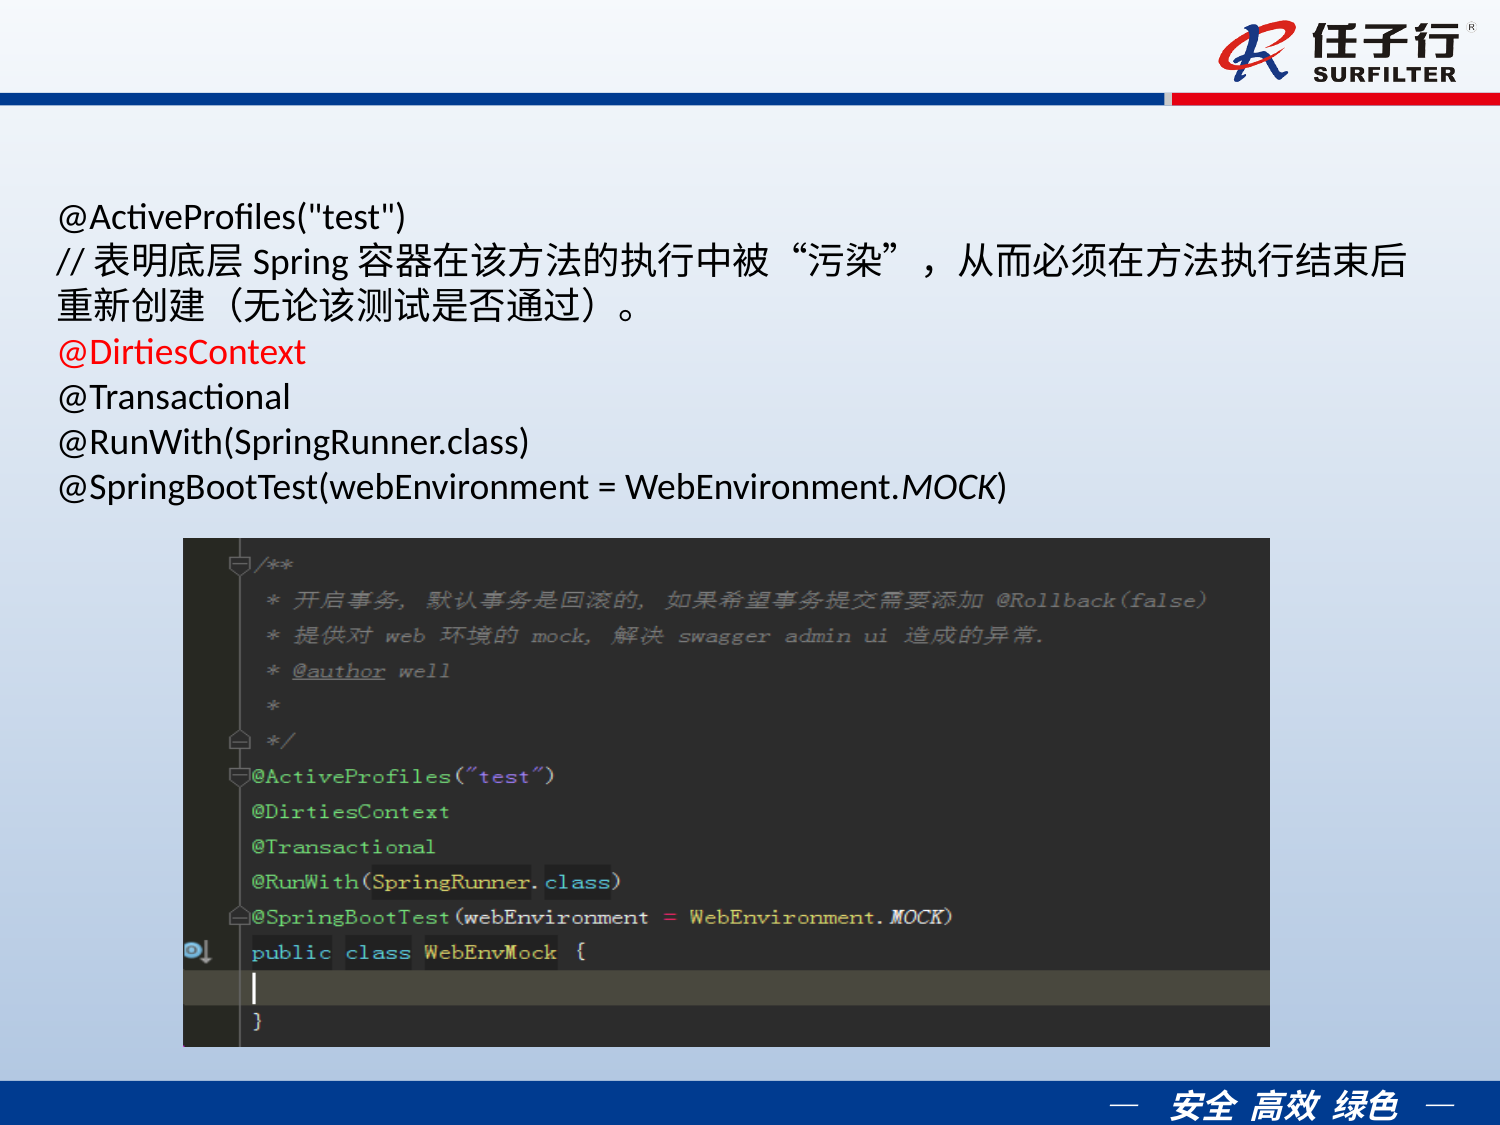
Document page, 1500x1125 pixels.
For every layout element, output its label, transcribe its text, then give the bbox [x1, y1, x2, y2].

picture [182, 538, 1270, 1048]
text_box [0, 92, 1500, 106]
text_box @ActiveProfiles("test") //表明底层Spring容器在该方法的执行中被“污染”，从而必须在方法执行结束后重新创建（无论该测试是否通过）。 @DirtiesContext @Transactional @RunWith(SpringRunner.class) @SpringBootTest(webEnvironment = WebEnvironment.MOCK) [41, 184, 1424, 515]
text_box [0, 1080, 1089, 1125]
text_box — 安全 高效 绿色 — [1089, 1078, 1500, 1125]
picture [1218, 20, 1477, 83]
